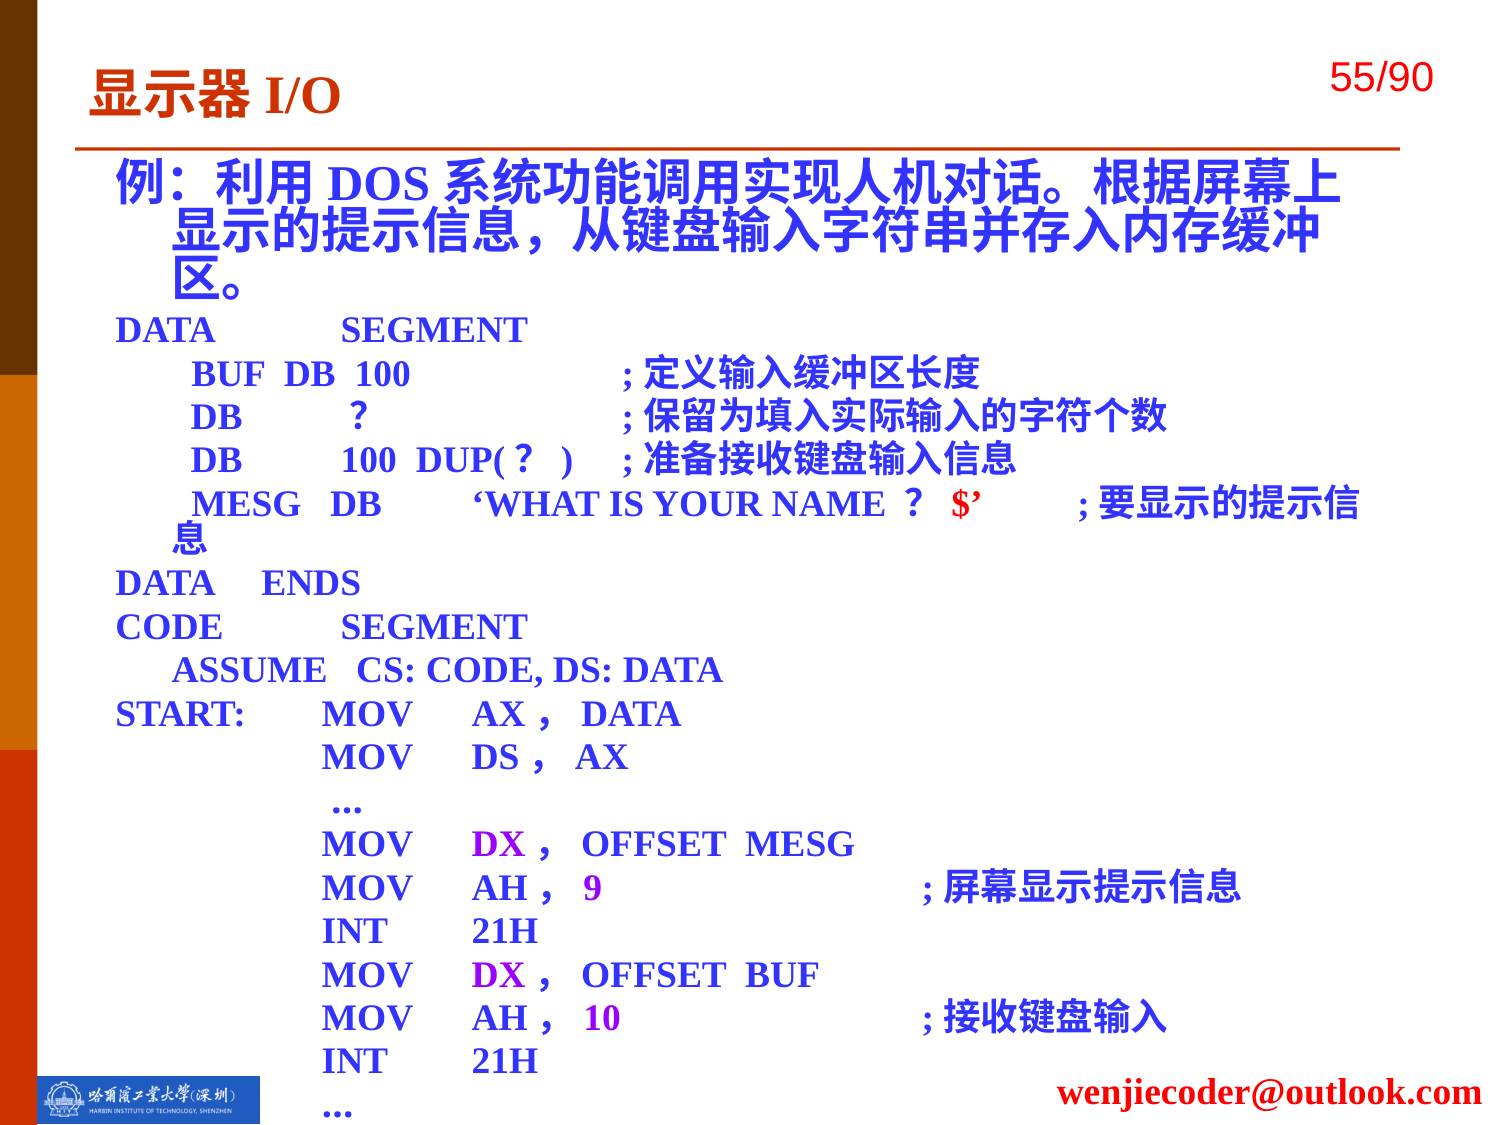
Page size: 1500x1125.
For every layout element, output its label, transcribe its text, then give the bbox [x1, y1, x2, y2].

picture [37, 1076, 100, 1124]
list 例：利用DOS系统功能调用实现人机对话。根据屏幕上显示的提示信息，从键盘输入字符串并存入内存缓冲区。 DATA SEGMENT BUF DB 100 ;定义输入缓冲区长度 DB ？ ;保留为填入实际输入的字符个数 DB 100 DUP(？) ;准备接收键盘输入信息 MESG DB ‘WHAT IS YOUR NAME ？$’ ;要显示的提示信息 DATA ENDS CODE SEGMENT ASSUME CS: CODE, DS: DATA START: MOV AX，DATA MOV DS，AX … MOV DX，OFFSET MESG MOV AH，9 ;屏幕显示提示信息 INT 21H MOV DX，OFFSET BUF MOV AH，10 ;接收键盘输入 INT 21H … [100, 154, 1389, 1125]
text_box 显示器I/O [74, 52, 1123, 132]
